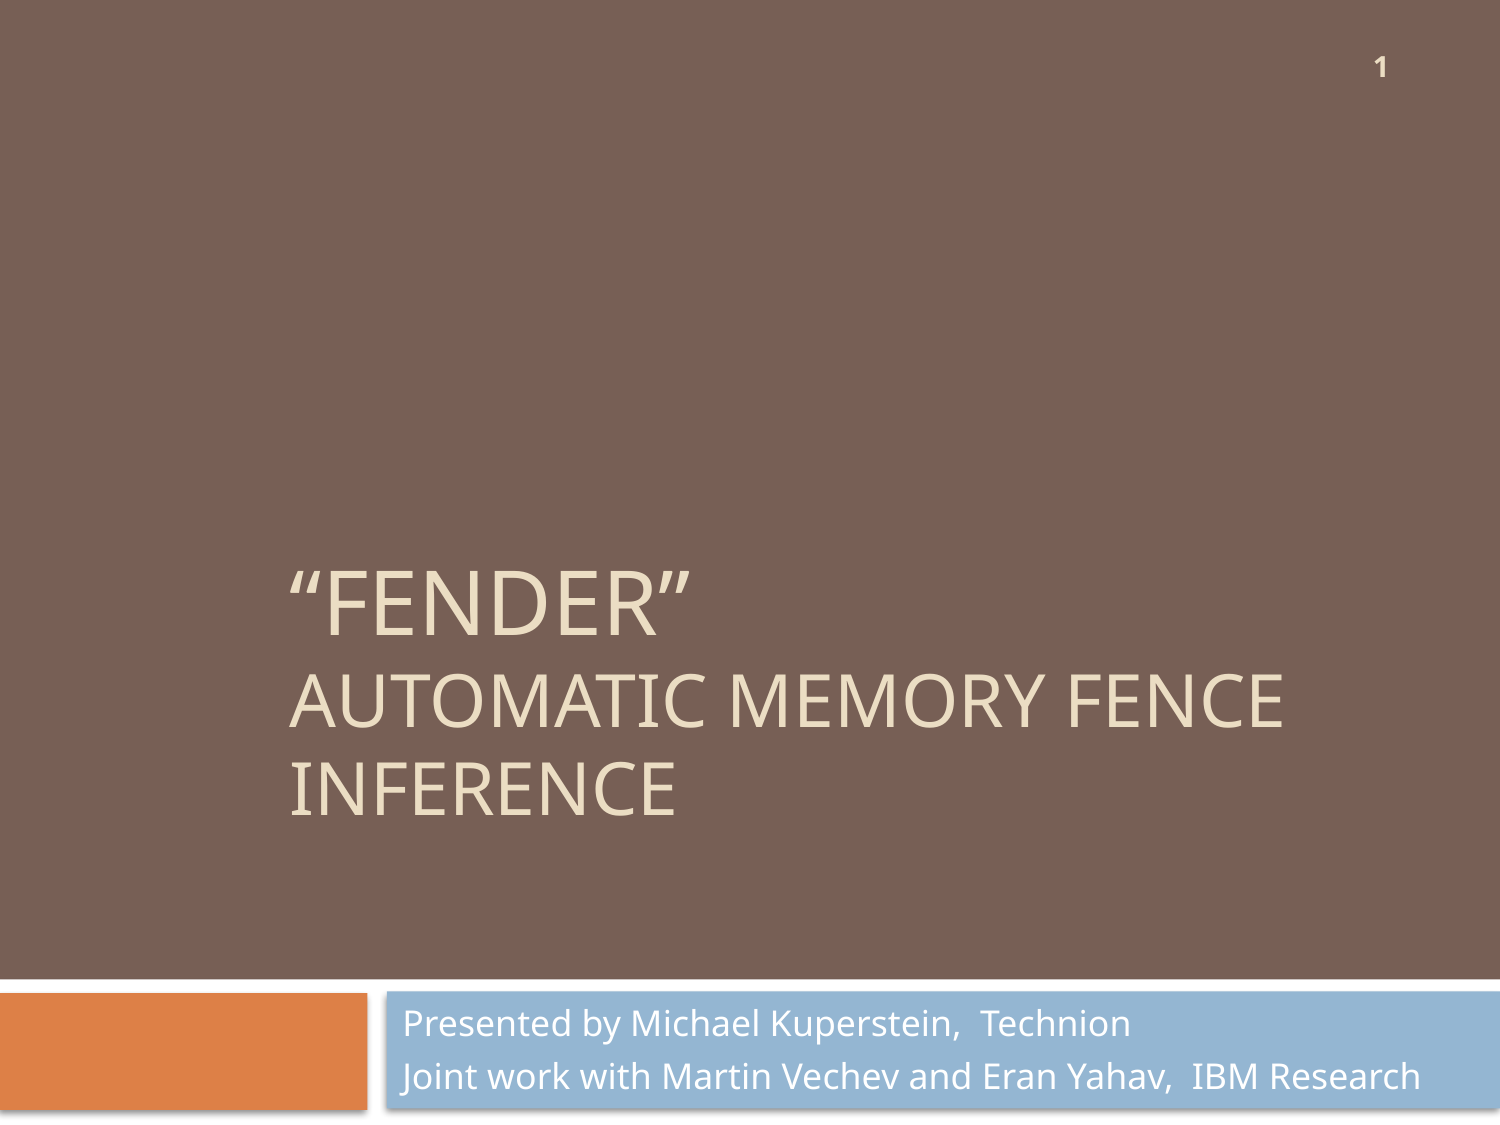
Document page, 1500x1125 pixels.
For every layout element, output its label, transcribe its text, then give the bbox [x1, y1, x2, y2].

slide_number 1 [1312, 37, 1450, 100]
subtitle Presented by Michael Kuperstein, Technion Joint work with Martin Vechev and Eran Yahav, IBM Research [387, 992, 1488, 1105]
title “FENDER” Automatic memory fence inference [275, 537, 1438, 838]
